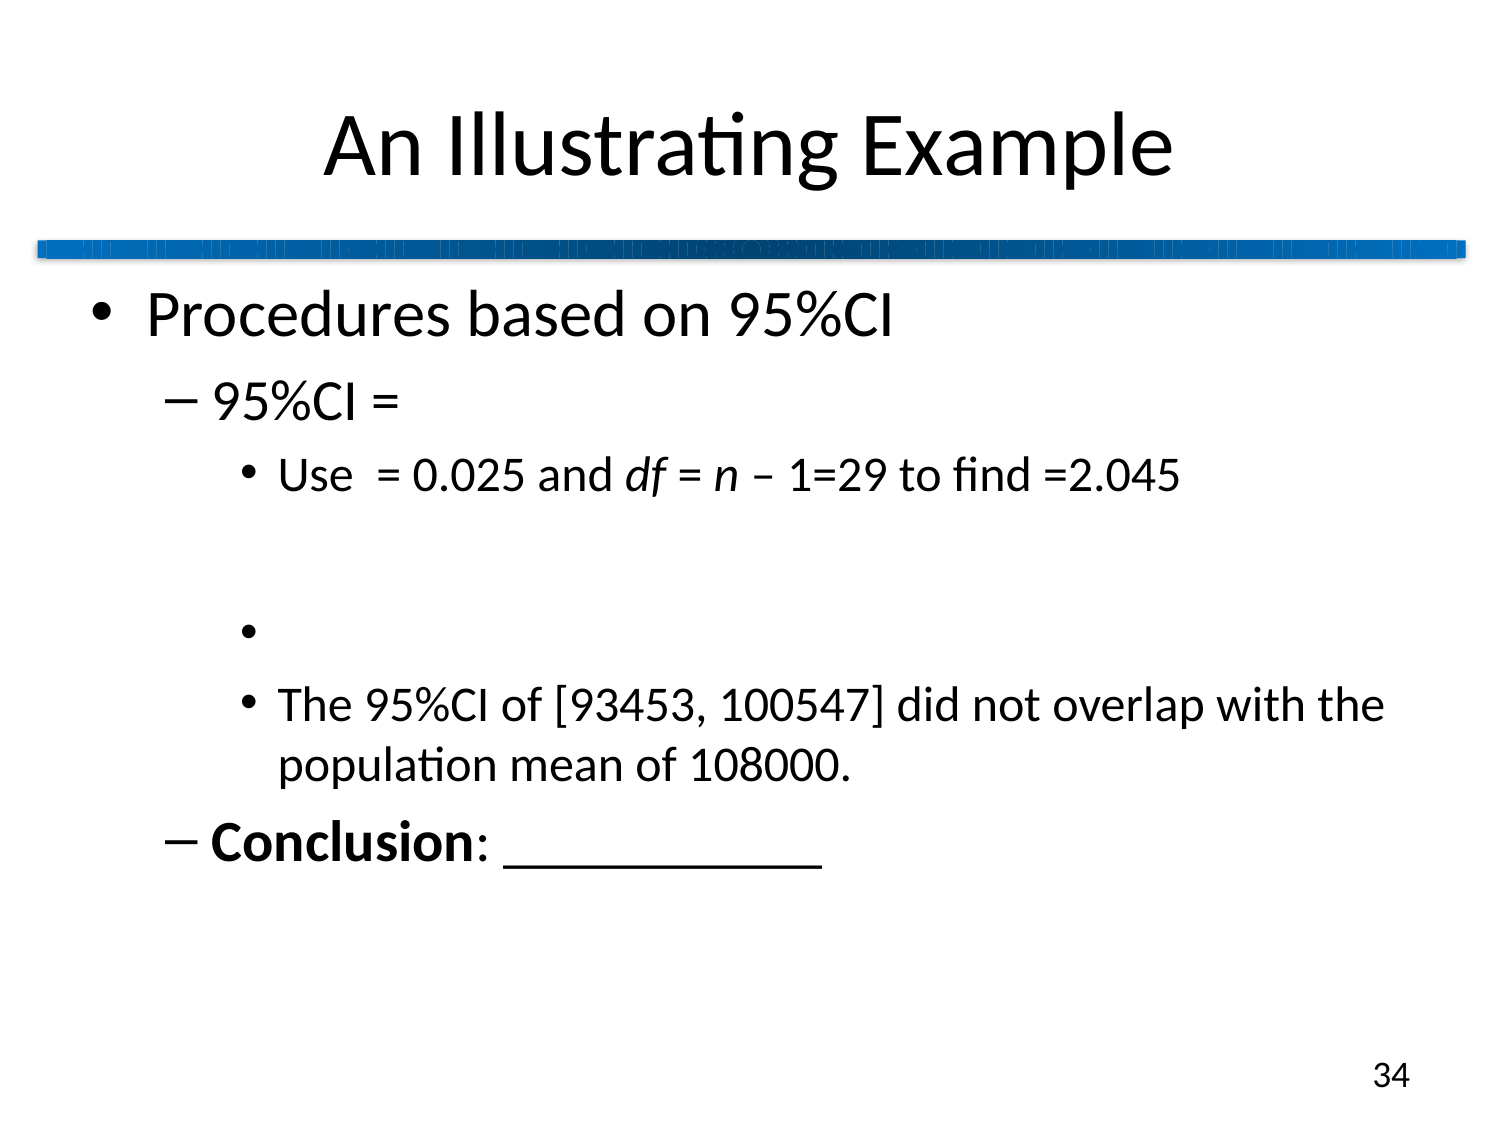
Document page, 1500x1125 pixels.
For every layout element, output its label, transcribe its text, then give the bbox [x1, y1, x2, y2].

slide_number 34 [1074, 1042, 1425, 1103]
title An Illustrating Example [75, 45, 1425, 233]
